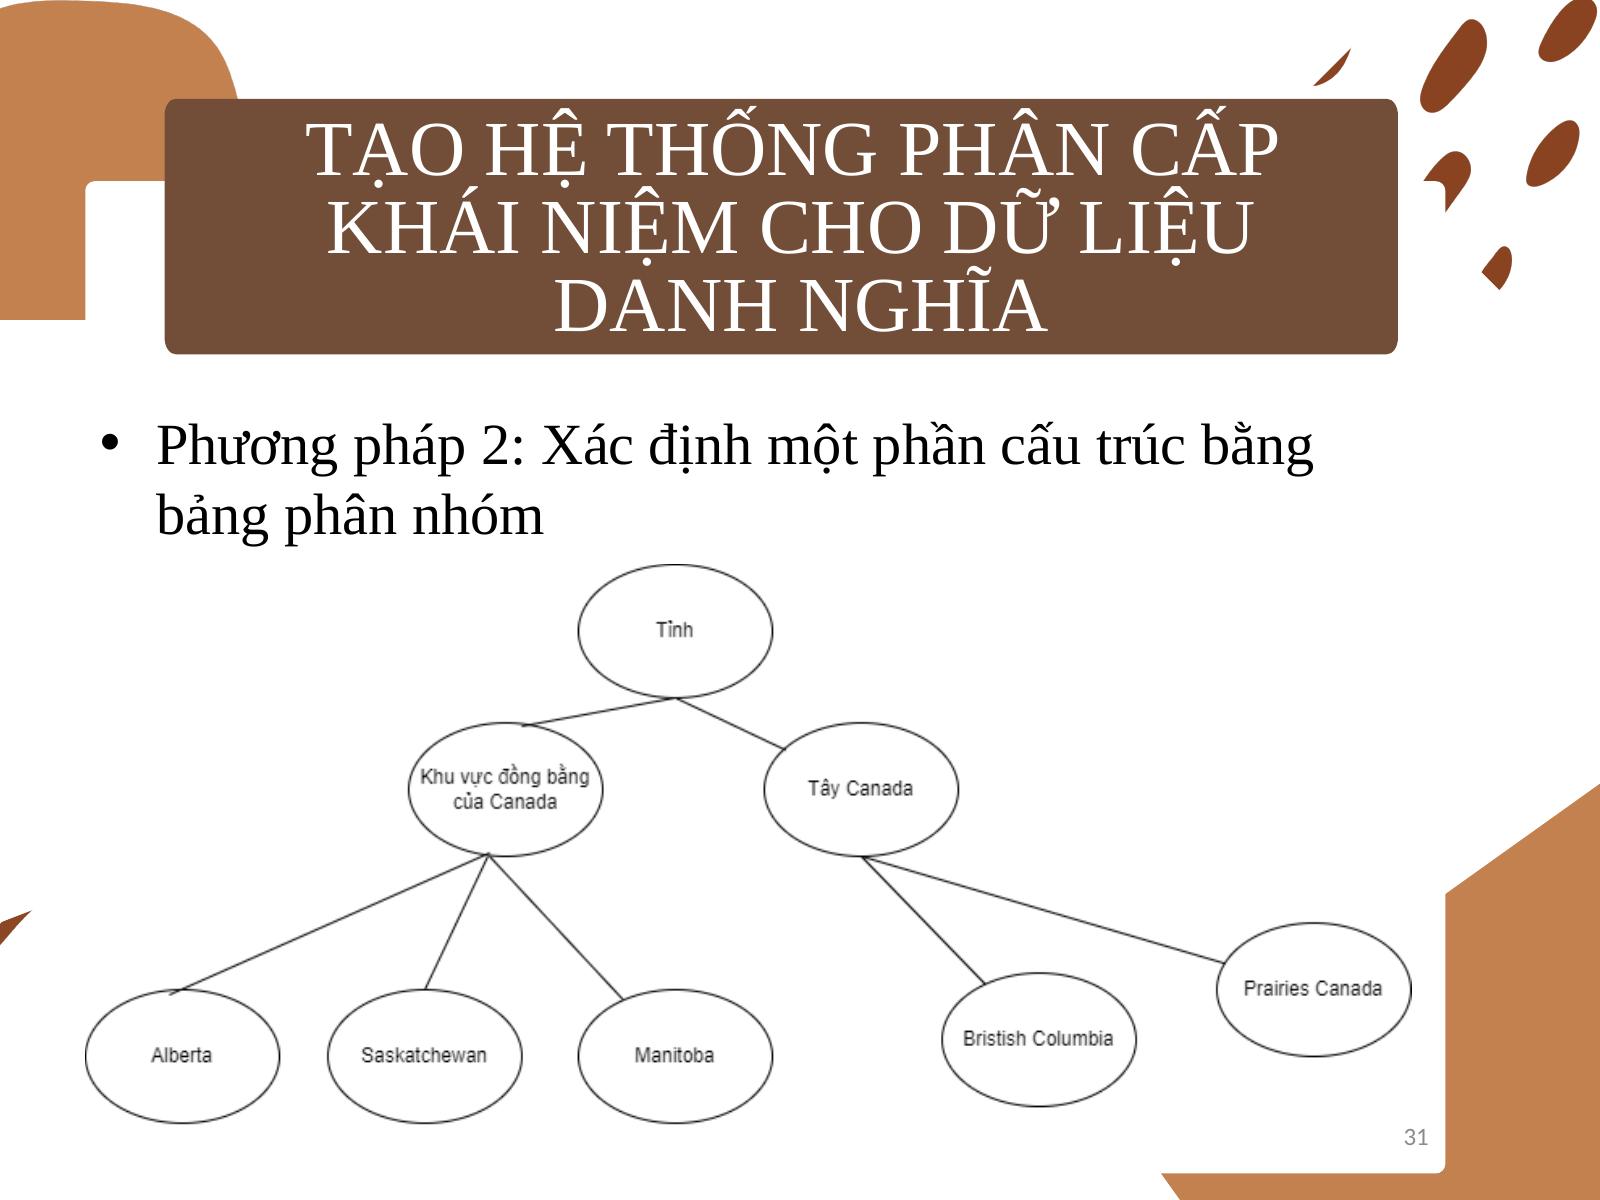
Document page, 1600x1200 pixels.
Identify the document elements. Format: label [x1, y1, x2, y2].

text_box [1167, 783, 1600, 1200]
text_box [0, 0, 408, 320]
text_box [164, 98, 1399, 355]
text_box [0, 892, 348, 1200]
text_box [1304, 0, 1600, 303]
picture [84, 563, 1412, 1126]
text_box [85, 180, 1446, 1174]
